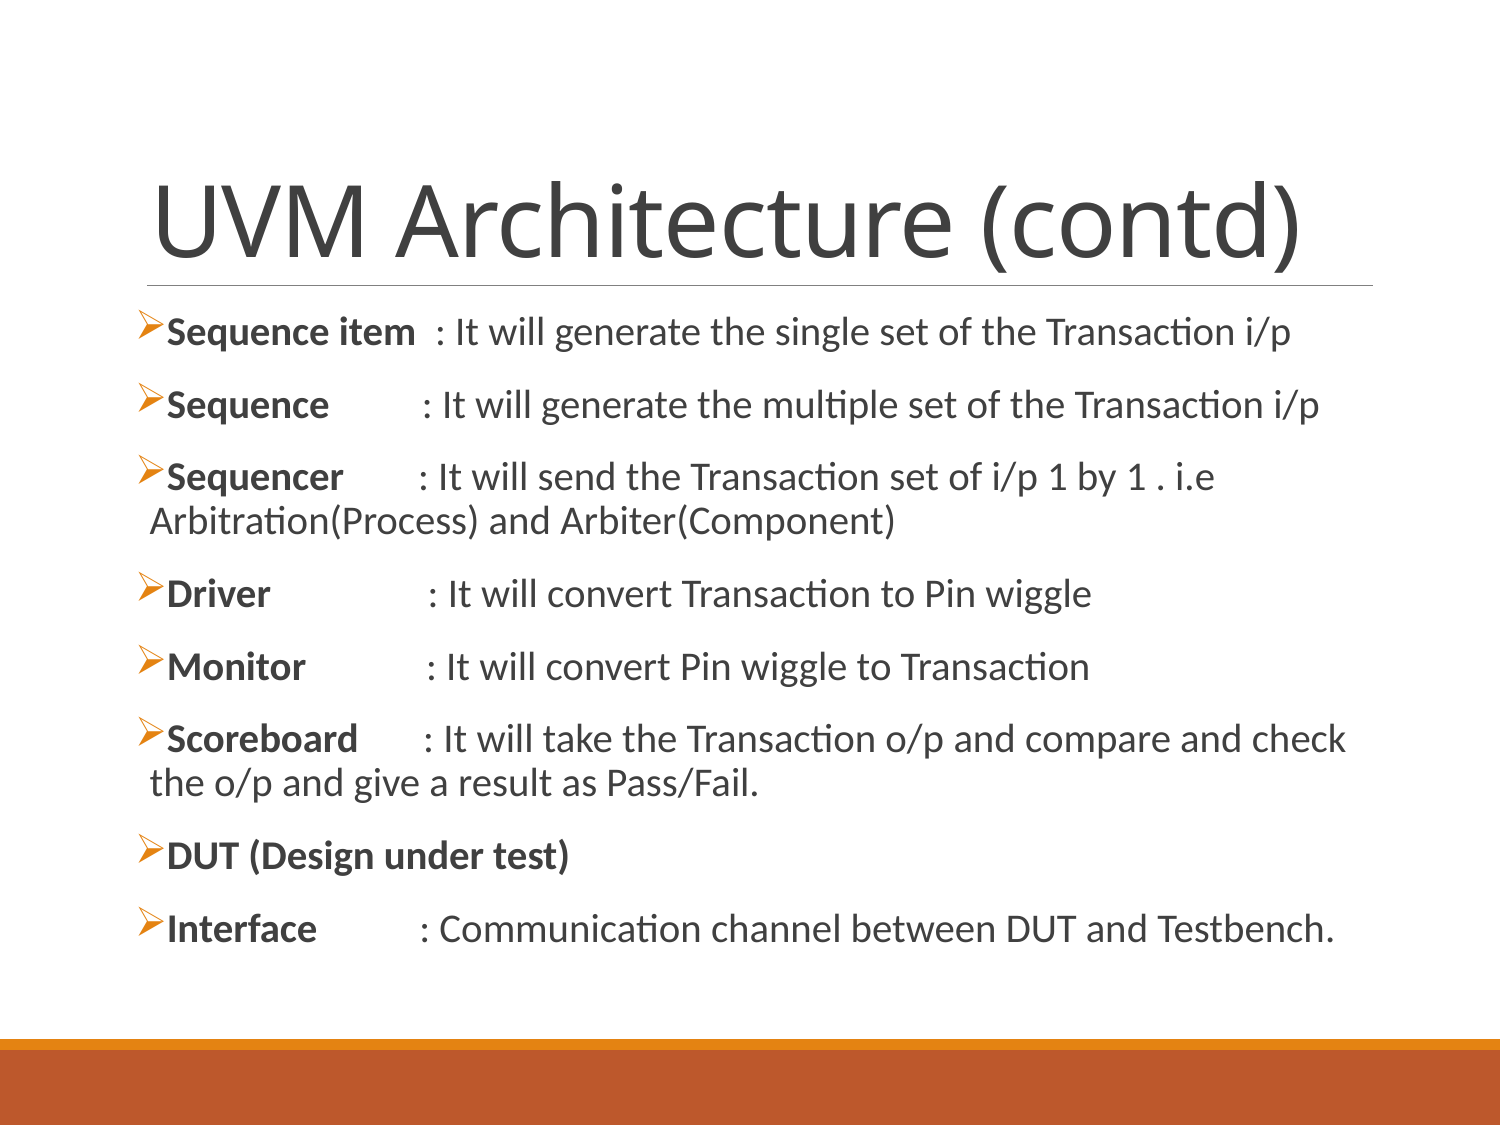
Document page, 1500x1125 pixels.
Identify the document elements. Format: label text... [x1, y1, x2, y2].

title UVM Architecture (contd) [135, 47, 1373, 285]
list Sequence item : It will generate the single set of the Transaction i/p Sequence : It will generate the multiple set of the Transaction i/p Sequencer : It will send the Transaction set of i/p 1 by 1 . i.e Arbitration(Process) and Arbiter(Component) Driver : It will convert Transaction to Pin wiggle Monitor : It will convert Pin wiggle to Transaction Scoreboard : It will take the Transaction o/p and compare and check the o/p and give a result as Pass/Fail. DUT (Design under test) Interface : Communication channel between DUT and Testbench. [135, 302, 1373, 963]
